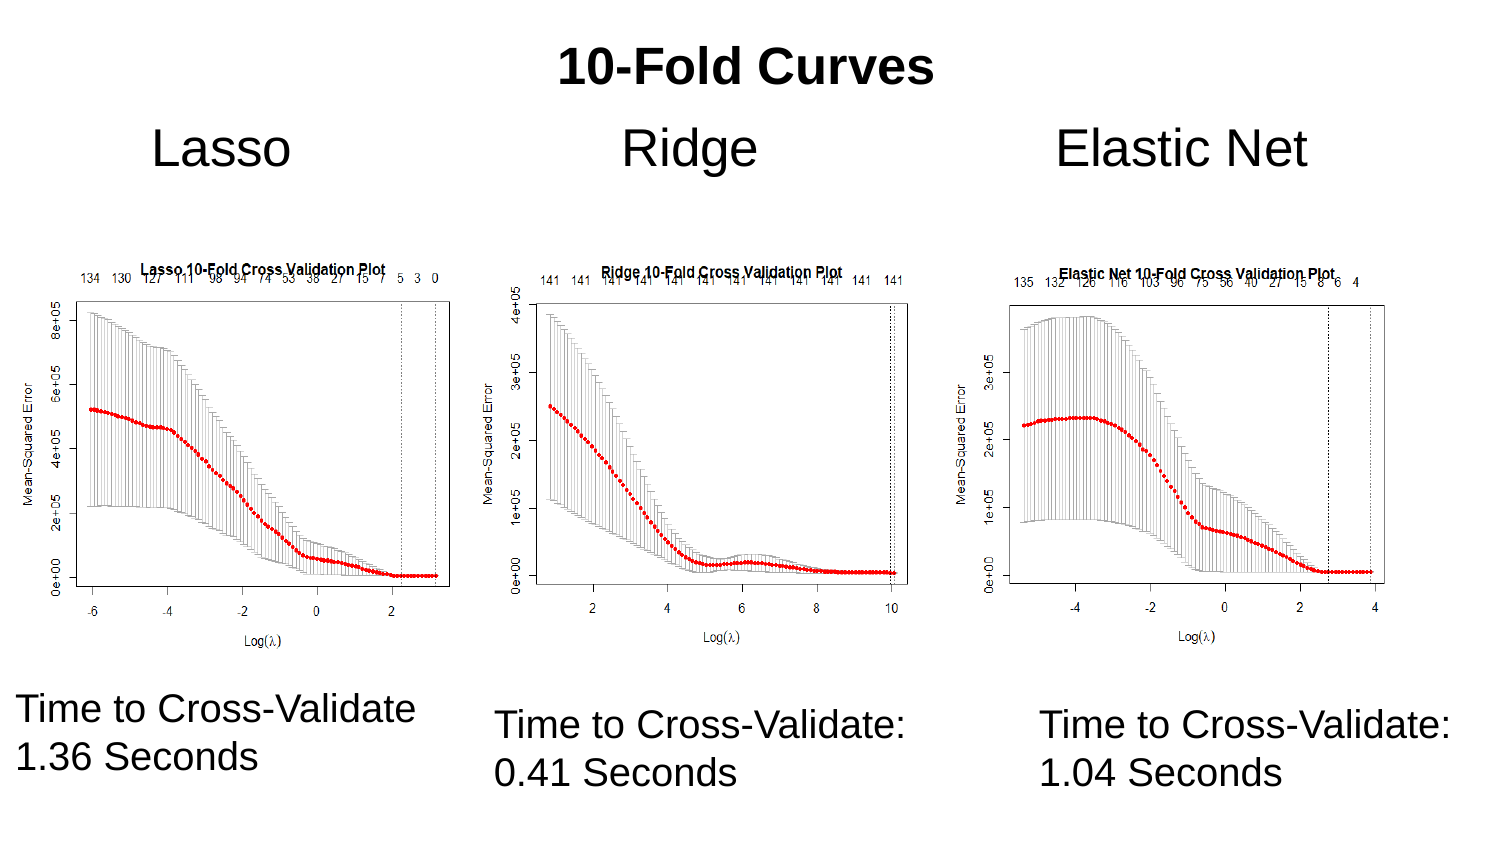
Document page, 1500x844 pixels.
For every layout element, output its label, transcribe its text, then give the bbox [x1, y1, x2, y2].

picture [17, 235, 937, 670]
picture [951, 239, 1414, 665]
title Lasso [136, 98, 573, 193]
title Time to Cross-Validate 1.36 Seconds [0, 667, 458, 762]
title Time to Cross-Validate: 0.41 Seconds [478, 683, 937, 844]
title Ridge [573, 98, 909, 193]
title 10-Fold Curves [542, 17, 979, 111]
title Time to Cross-Validate: 1.04 Seconds [1023, 683, 1477, 778]
title Elastic Net [1039, 98, 1477, 193]
